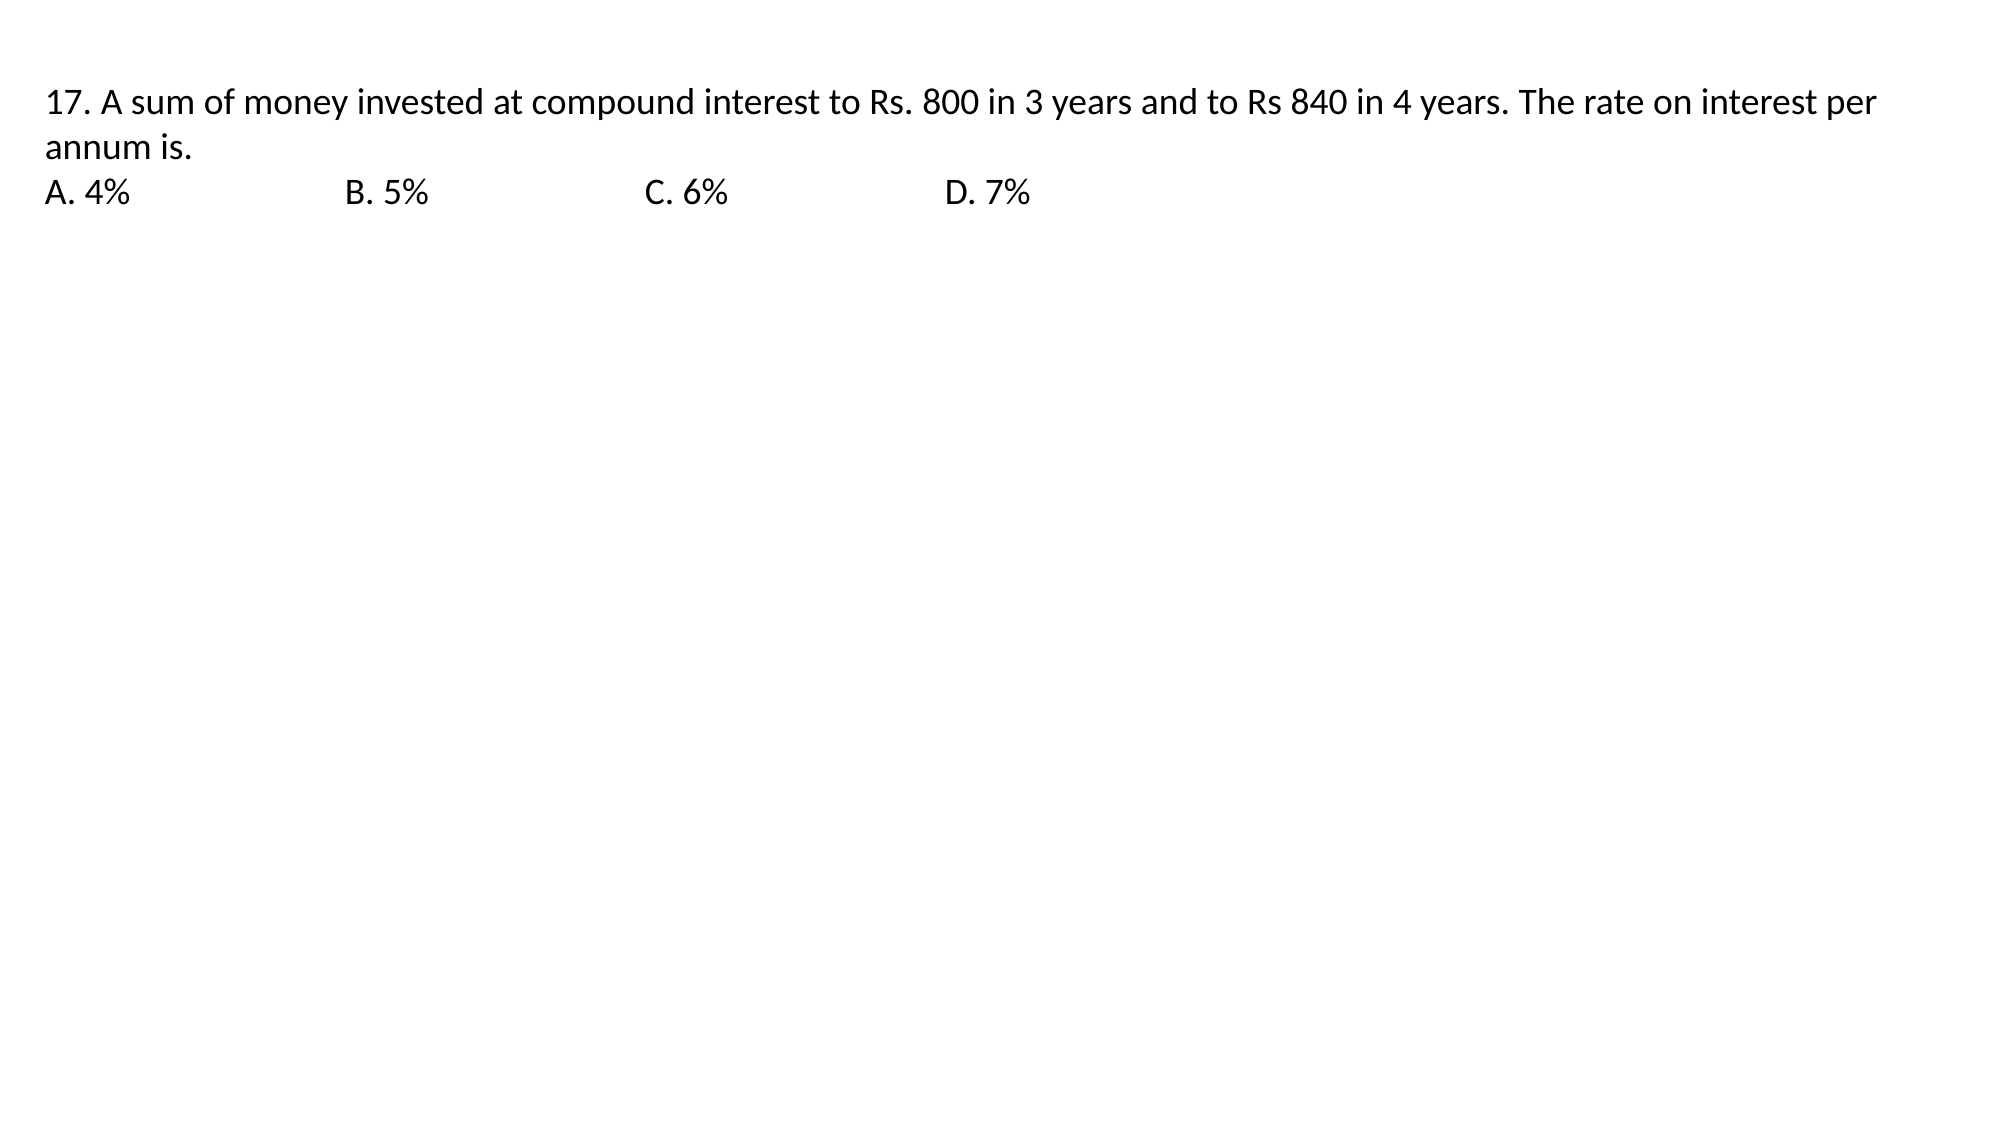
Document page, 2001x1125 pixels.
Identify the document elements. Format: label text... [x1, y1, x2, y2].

text_box 17. A sum of money invested at compound interest to Rs. 800 in 3 years and to Rs 840 in 4 years. The rate on interest per annum is. A. 4% B. 5% C. 6% D. 7% [30, 69, 1966, 220]
